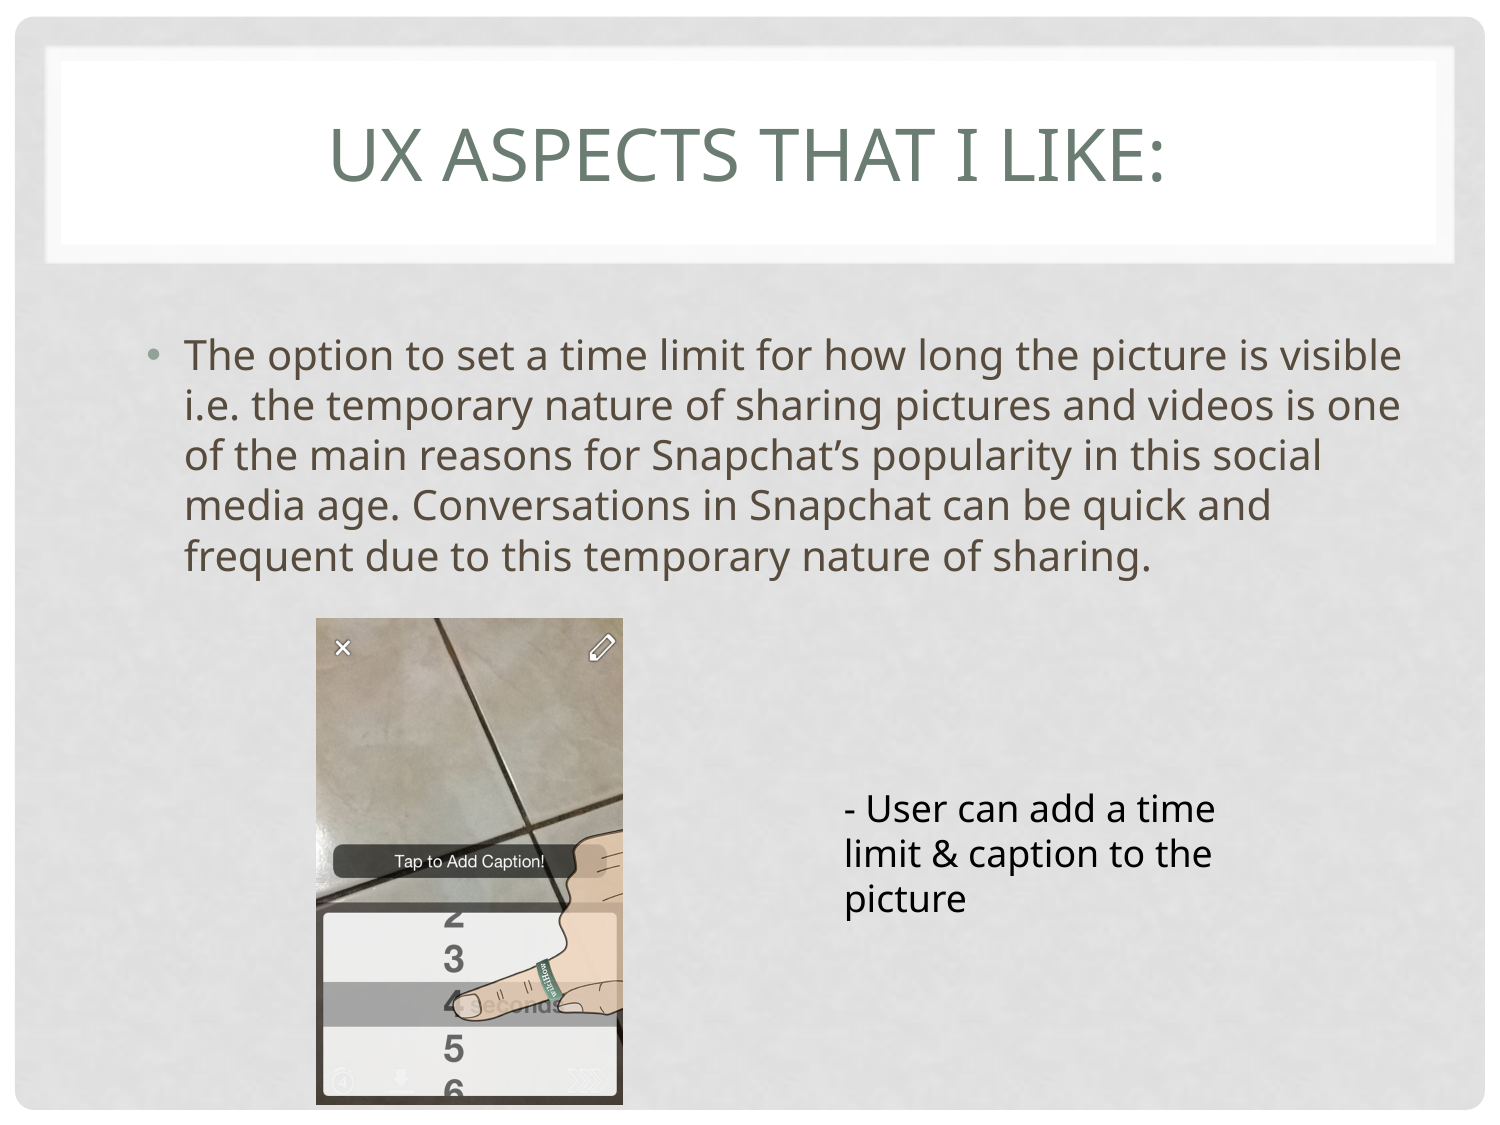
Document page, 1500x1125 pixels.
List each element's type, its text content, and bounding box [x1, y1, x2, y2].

text_box - User can add a time limit & caption to the picture [828, 777, 1239, 928]
title UX aspects that I like: [69, 66, 1425, 238]
list The option to set a time limit for how long the picture is visible i.e. the temporary nature of sharing pictures and videos is one of the main reasons for Snapchat’s popularity in this social media age. Conversations in Snapchat can be quick and frequent due to this temporary nature of sharing. [112, 321, 1437, 1049]
picture [316, 617, 624, 1106]
